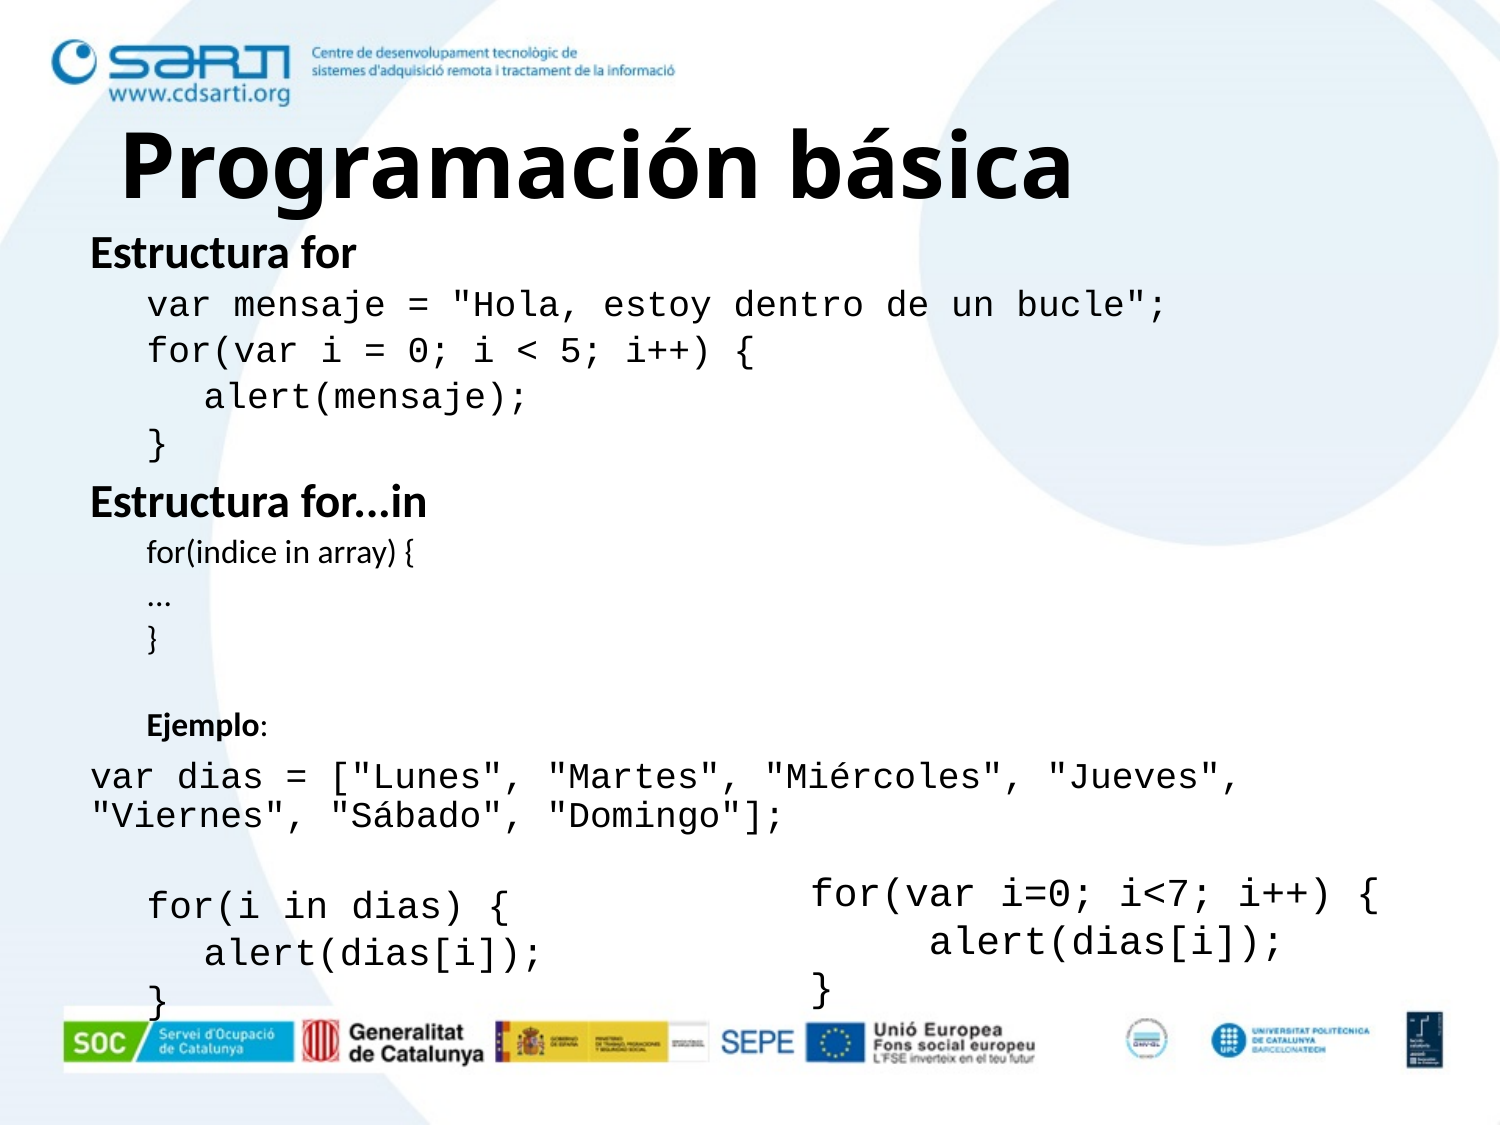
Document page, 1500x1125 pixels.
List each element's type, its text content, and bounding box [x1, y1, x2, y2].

picture [0, 0, 1500, 1125]
list Estructura for var mensaje = "Hola, estoy dentro de un bucle"; for(var i = 0; i < 5; i++) { alert(mensaje); } Estructura for...in for(indice in array) { ... } Ejemplo: var dias = ["Lunes", "Martes", "Miércoles", "Jueves", "Viernes", "Sábado", "Domingo"]; for(i in dias) { alert(dias[i]); } [75, 219, 1425, 1035]
text_box for(var i=0; i<7; i++) { alert(dias[i]); } [729, 859, 1480, 1017]
title Programación básica [103, 59, 1397, 219]
